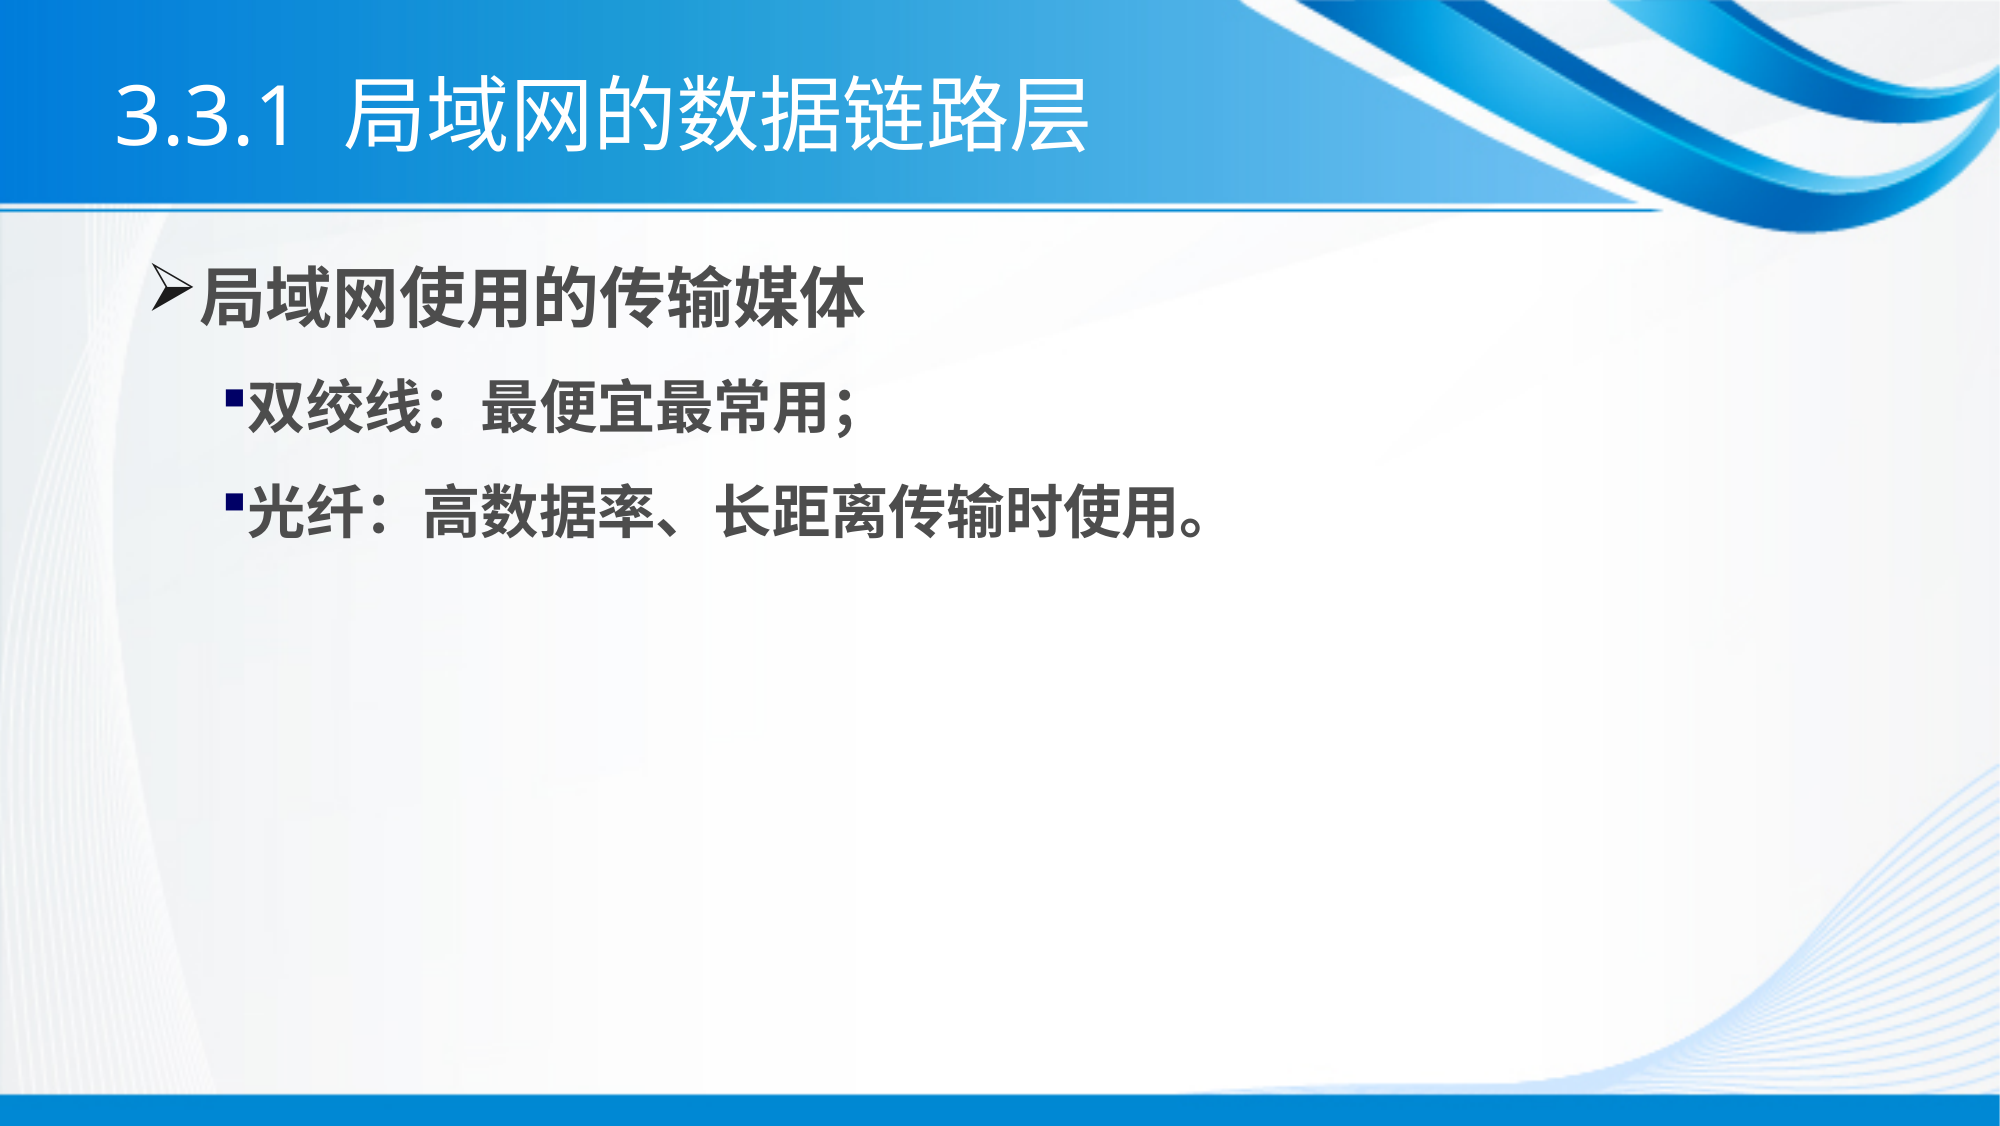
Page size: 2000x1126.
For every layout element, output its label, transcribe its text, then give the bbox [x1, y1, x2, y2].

picture [0, 0, 2000, 1126]
list 局域网使用的传输媒体 双绞线：最便宜最常用； 光纤：高数据率、长距离传输时使用。 [72, 207, 1957, 1011]
title 3.3.1 局域网的数据链路层 [99, 45, 1900, 180]
